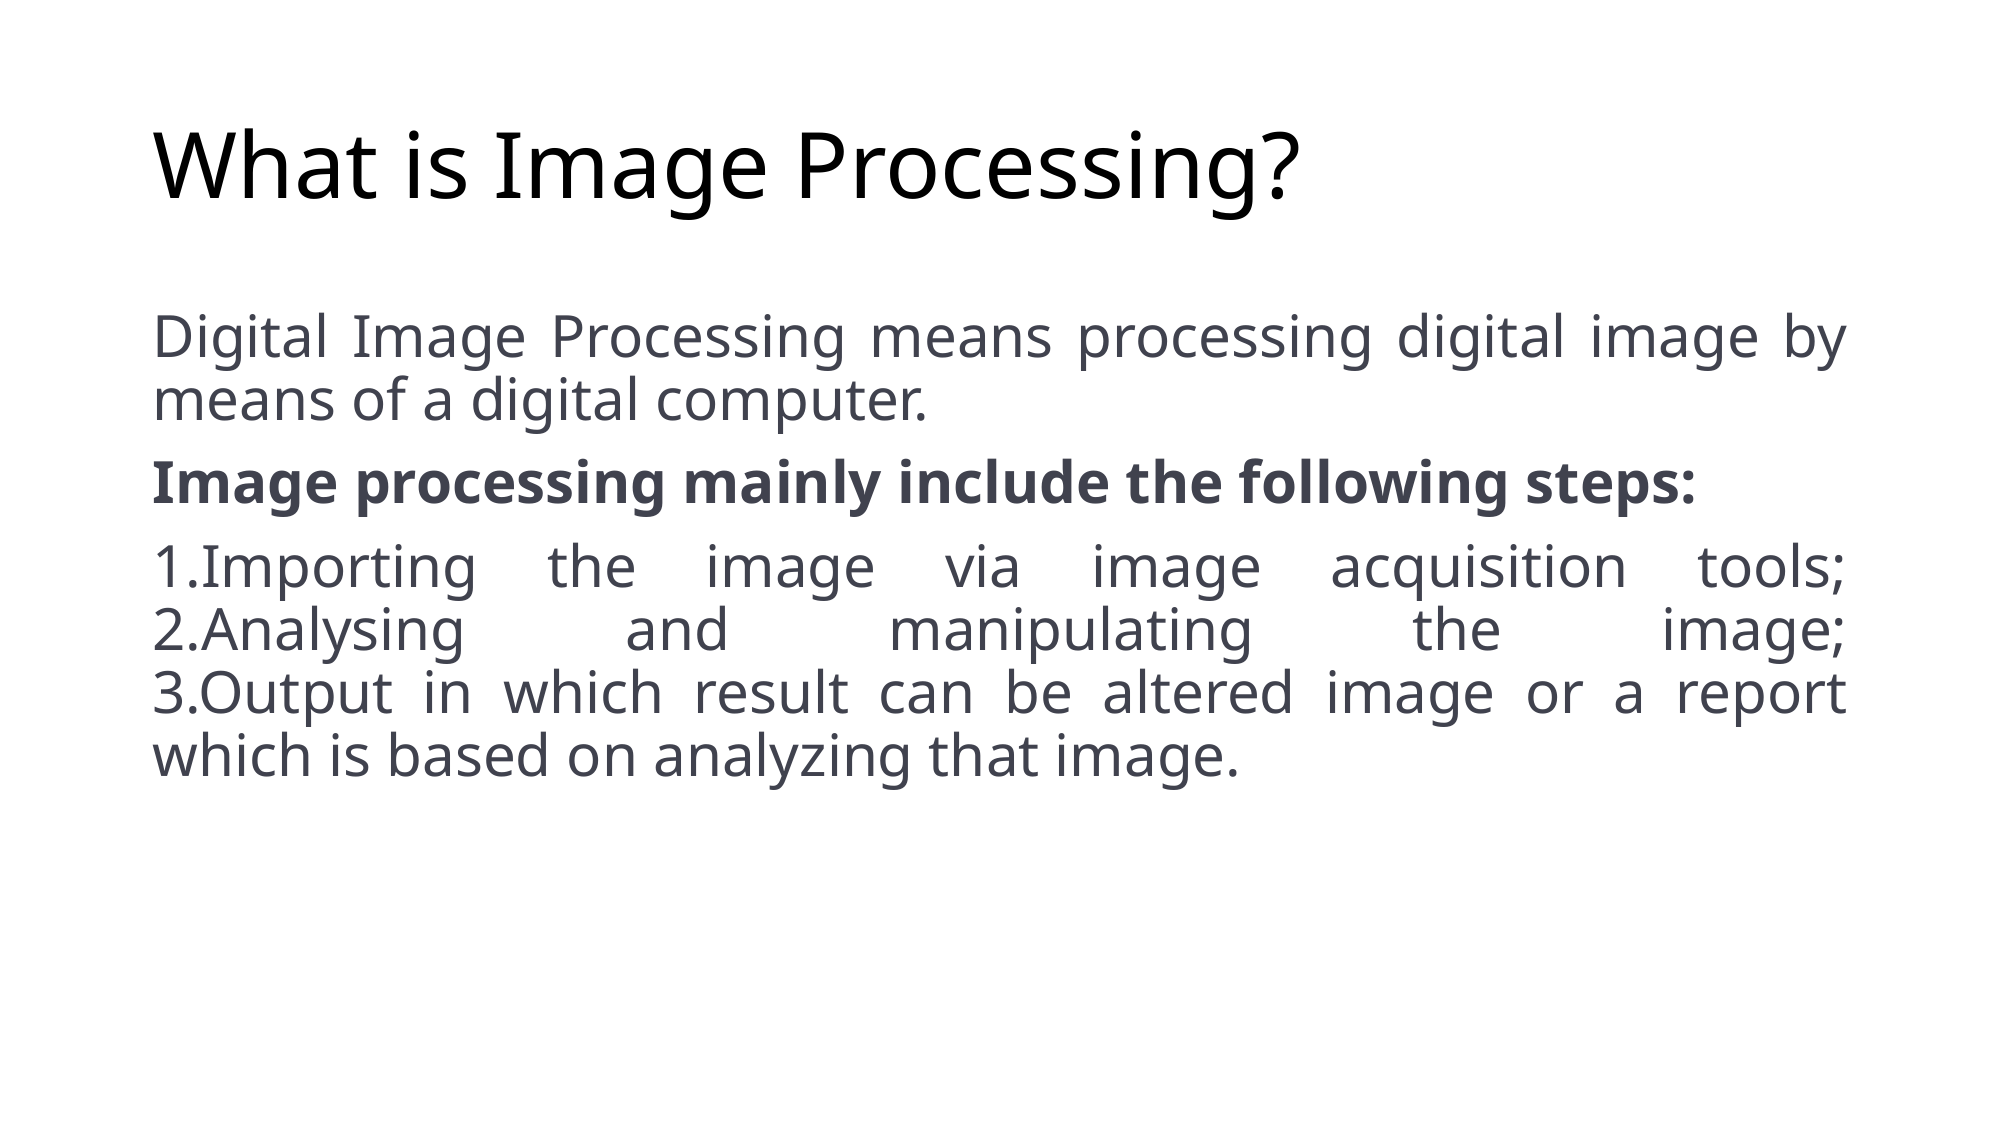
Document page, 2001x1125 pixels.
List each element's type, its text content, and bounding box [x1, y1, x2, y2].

title What is Image Processing? [137, 59, 1863, 278]
list Digital Image Processing means processing digital image by means of a digital computer. Image processing mainly include the following steps: 1.Importing the image via image acquisition tools; 2.Analysing and manipulating the image; 3.Output in which result can be altered image or a report which is based on analyzing that image. [137, 299, 1863, 1014]
